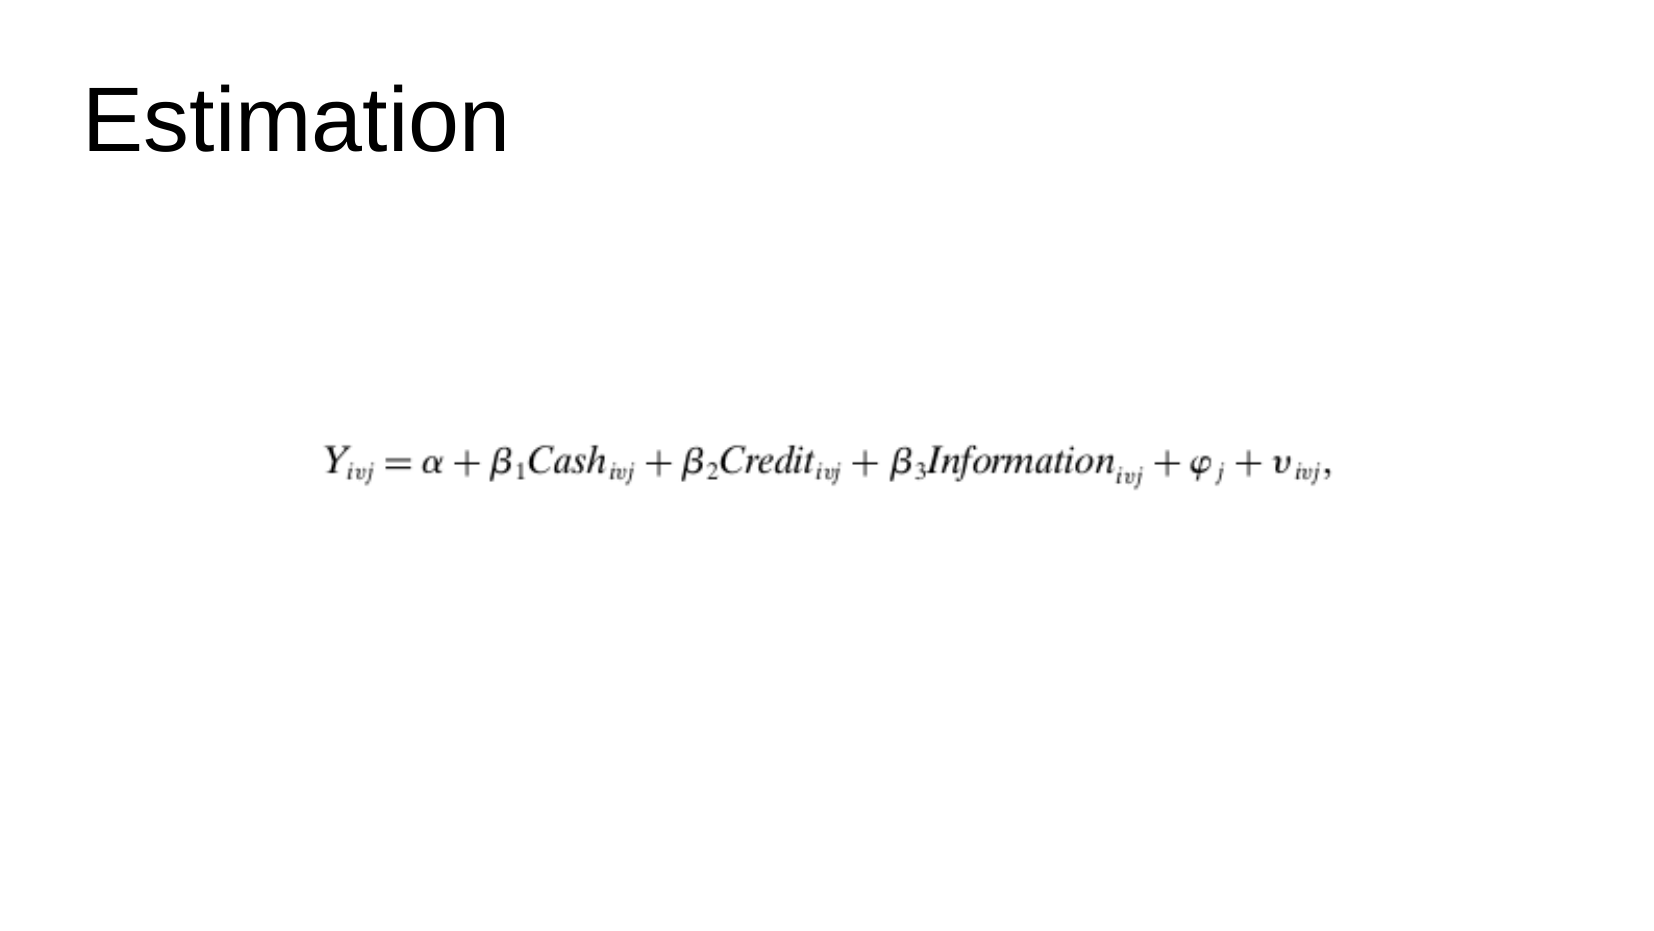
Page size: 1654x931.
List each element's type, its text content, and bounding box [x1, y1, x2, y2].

text_box Estimation [82, 37, 1571, 193]
picture [306, 429, 1347, 501]
text_box [82, 217, 1571, 757]
